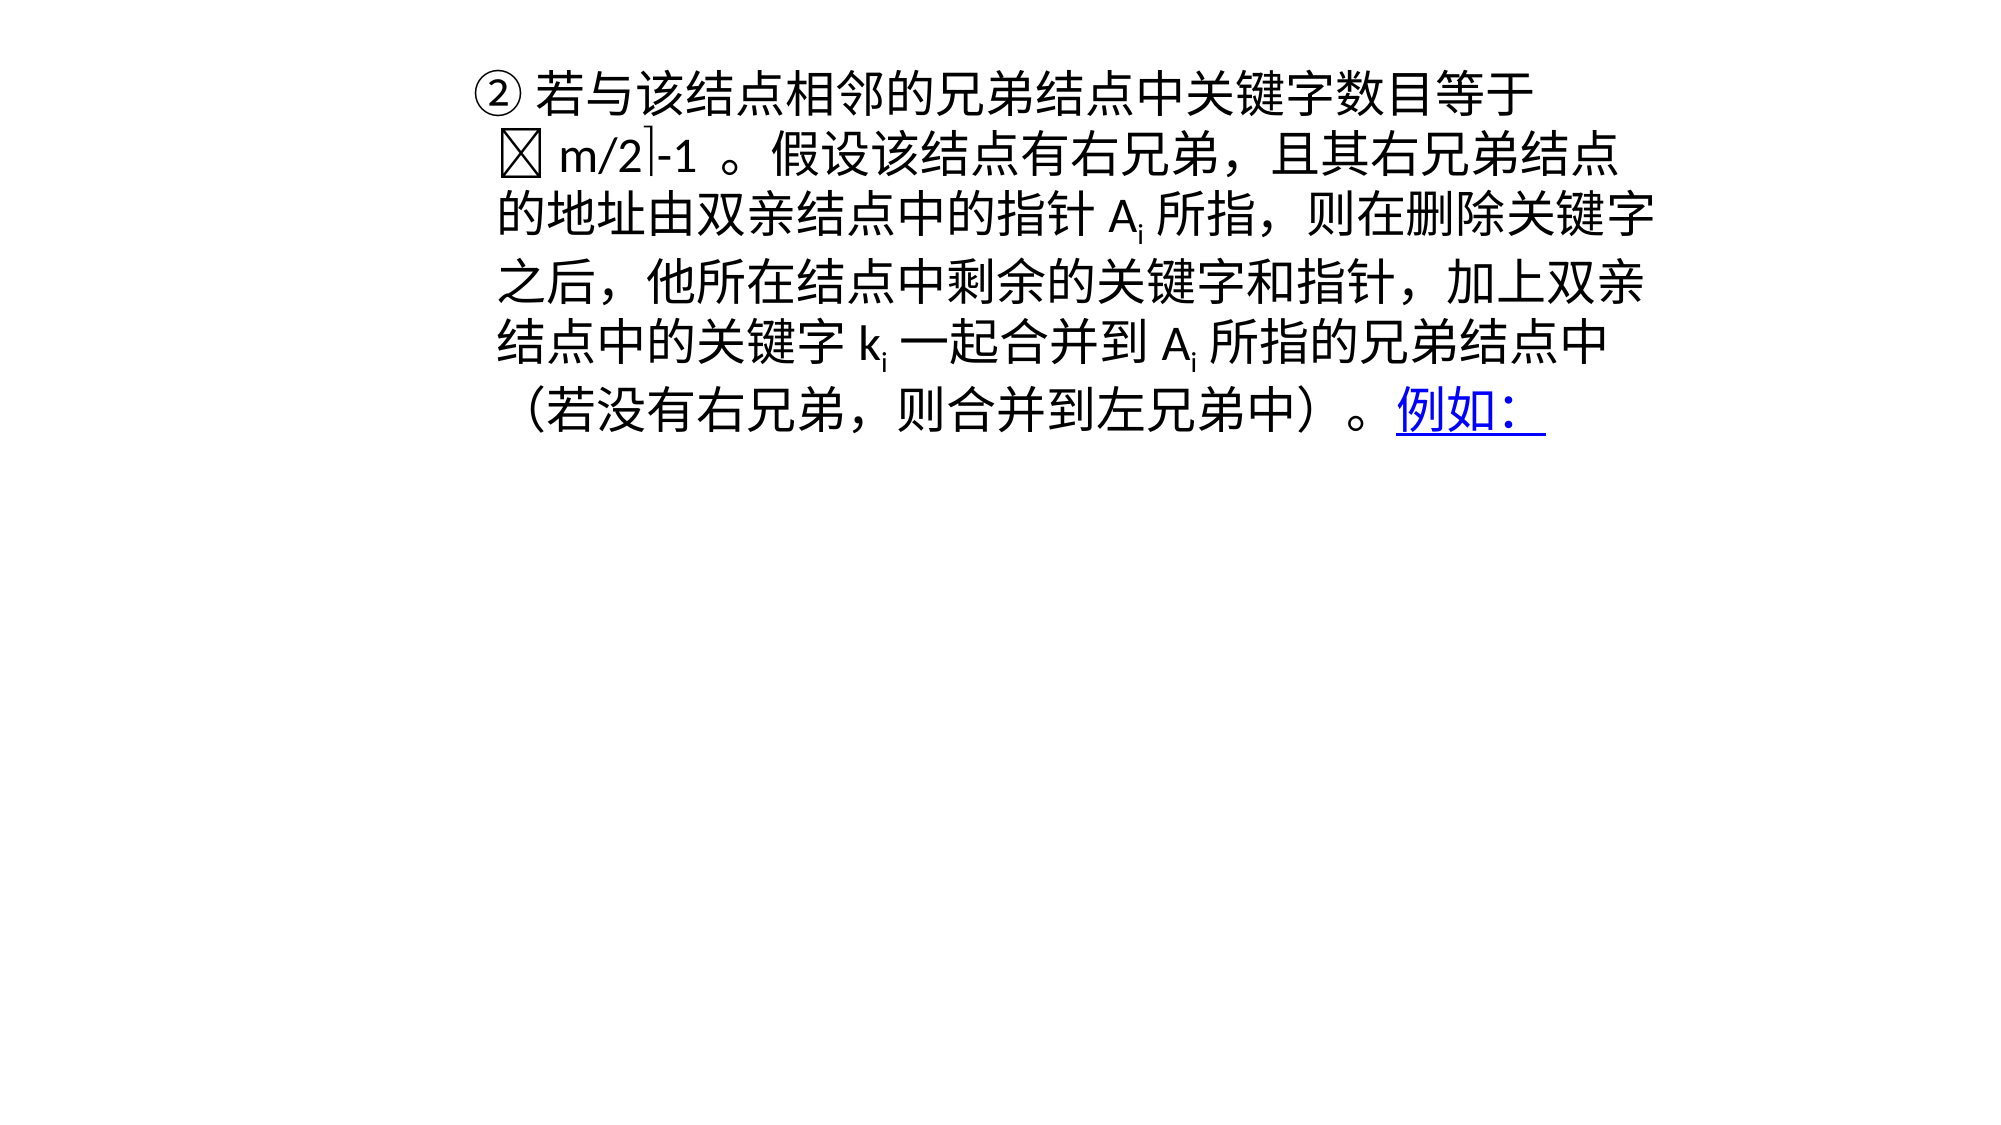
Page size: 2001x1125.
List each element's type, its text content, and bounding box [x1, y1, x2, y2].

list ②若与该结点相邻的兄弟结点中关键字数目等于m/2-1 。假设该结点有右兄弟，且其右兄弟结点的地址由双亲结点中的指针Ai所指，则在删除关键字之后，他所在结点中剩余的关键字和指针，加上双亲结点中的关键字ki一起合并到Ai所指的兄弟结点中（若没有右兄弟，则合并到左兄弟中）。例如： [425, 54, 1675, 963]
